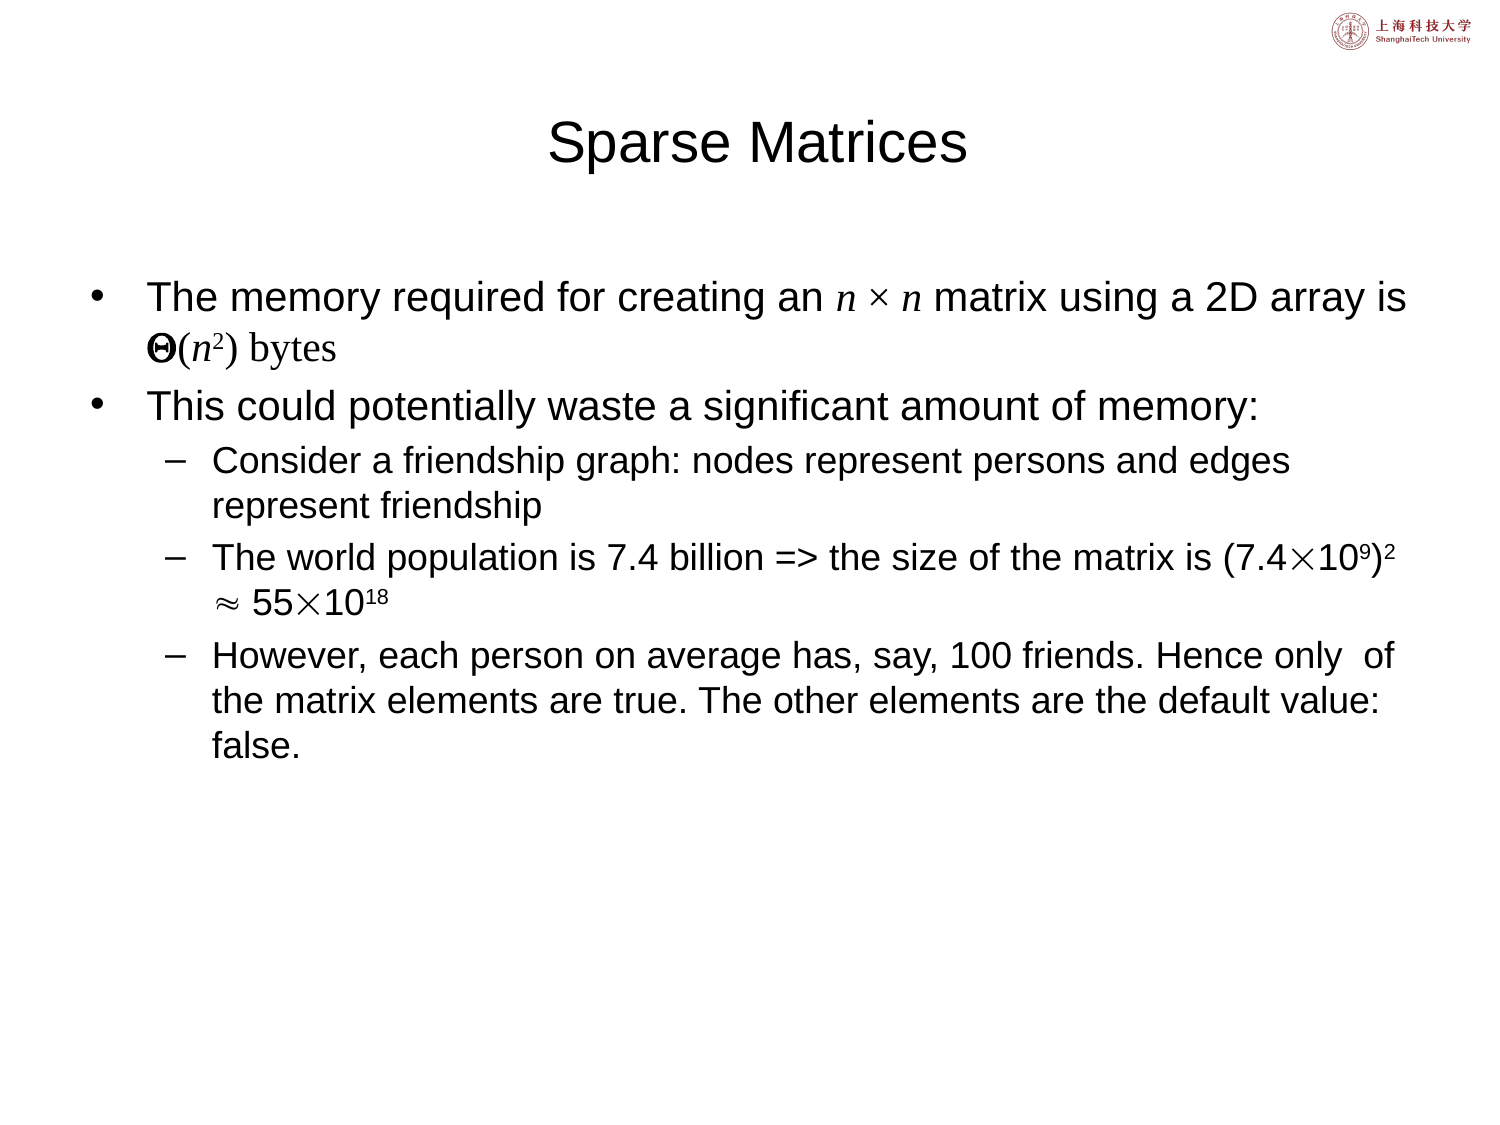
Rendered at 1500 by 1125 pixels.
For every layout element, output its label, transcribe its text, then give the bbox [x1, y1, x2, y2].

picture [1327, 0, 1478, 109]
title Sparse Matrices [74, 44, 1426, 233]
